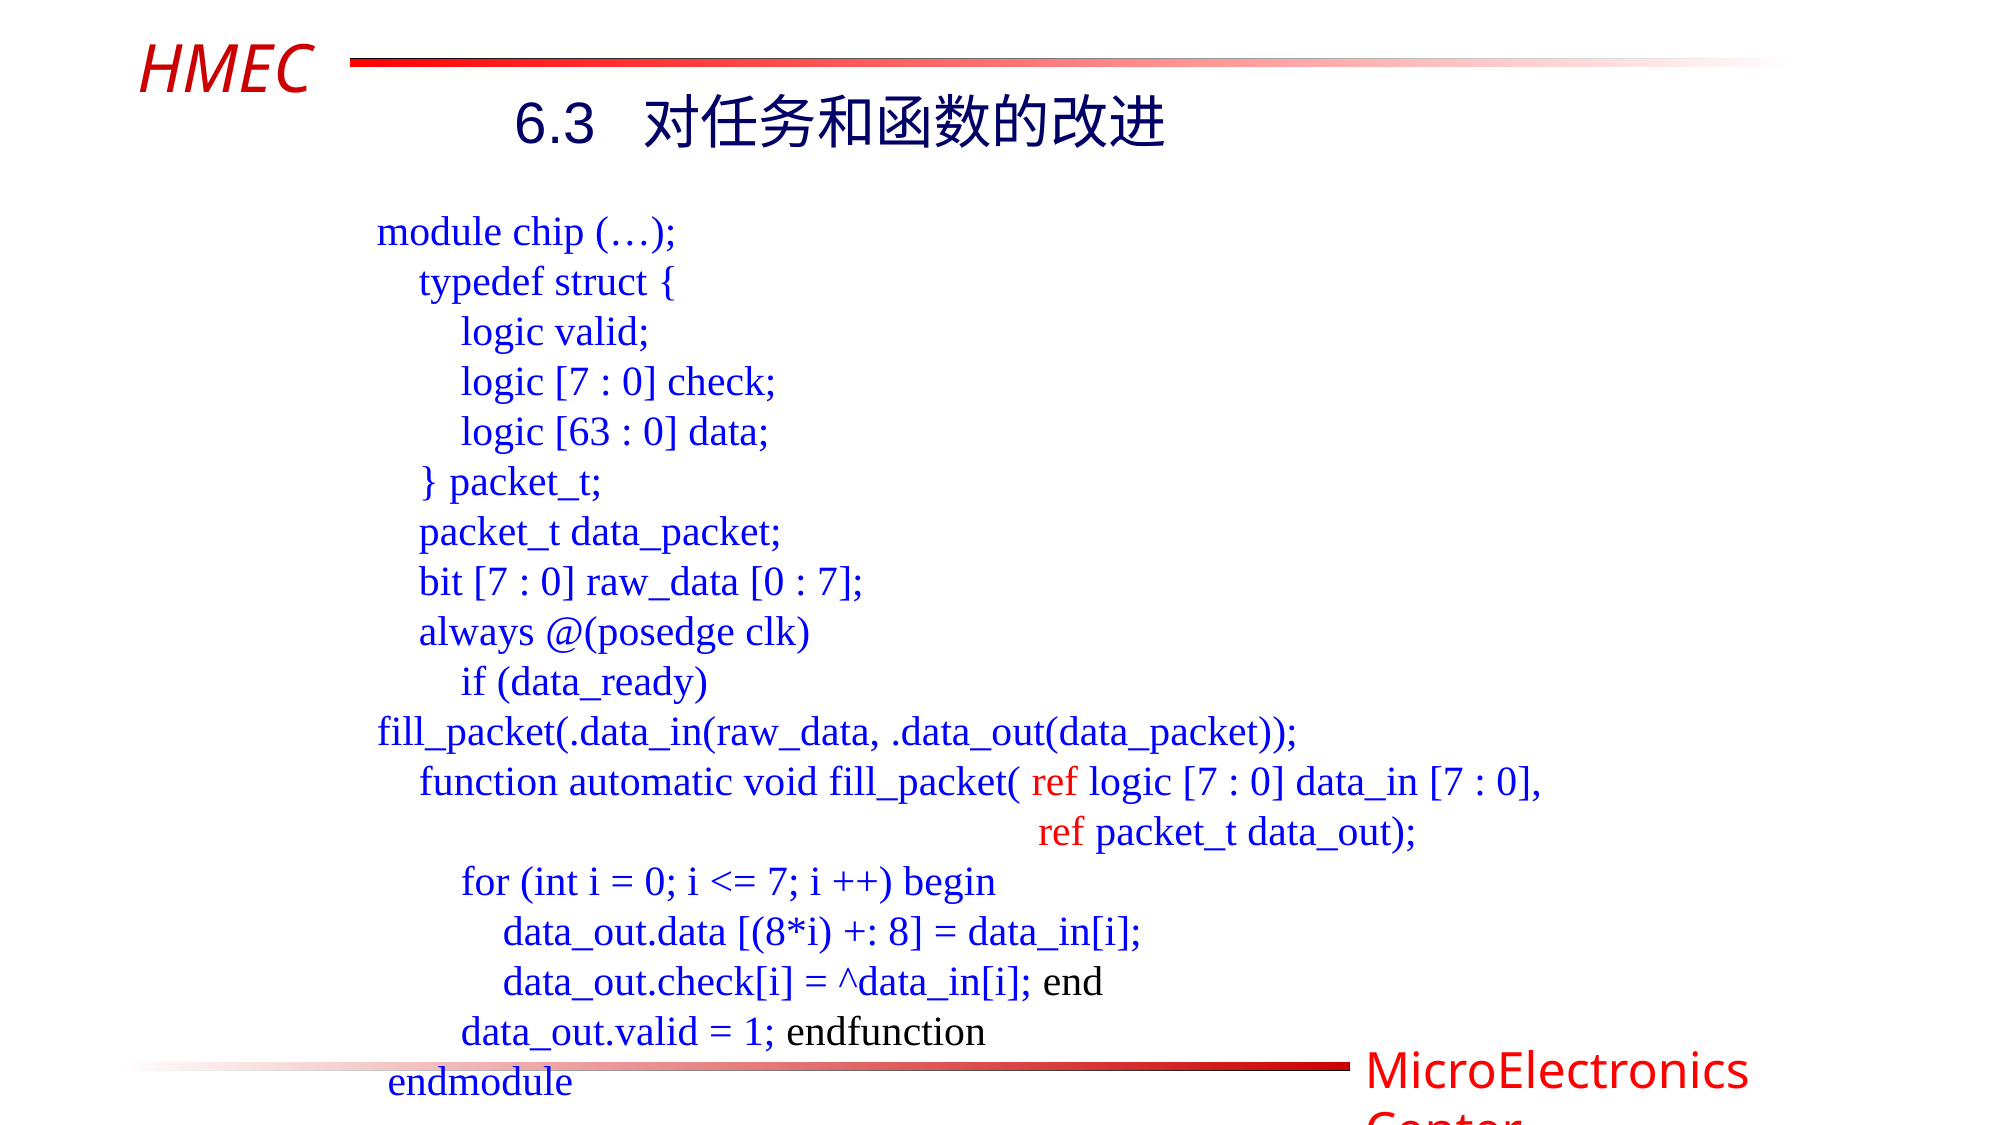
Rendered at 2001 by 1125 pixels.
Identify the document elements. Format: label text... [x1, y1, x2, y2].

text_box module chip (…); typedef struct { logic valid; logic [7 : 0] check; logic [63 : 0] data; } packet_t; packet_t data_packet; bit [7 : 0] raw_data [0 : 7]; always @(posedge clk) if (data_ready) fill_packet(.data_in(raw_data, .data_out(data_packet)); function automatic void fill_packet( ref logic [7 : 0] data_in [7 : 0], ref packet_t data_out); for (int i = 0; i <= 7; i ++) begin data_out.data [(8*i) +: 8] = data_in[i]; data_out.check[i] = ^data_in[i]; end data_out.valid = 1; endfunction endmodule [362, 196, 1662, 1112]
text_box 6.3 对任务和函数的改进 [499, 78, 1625, 163]
